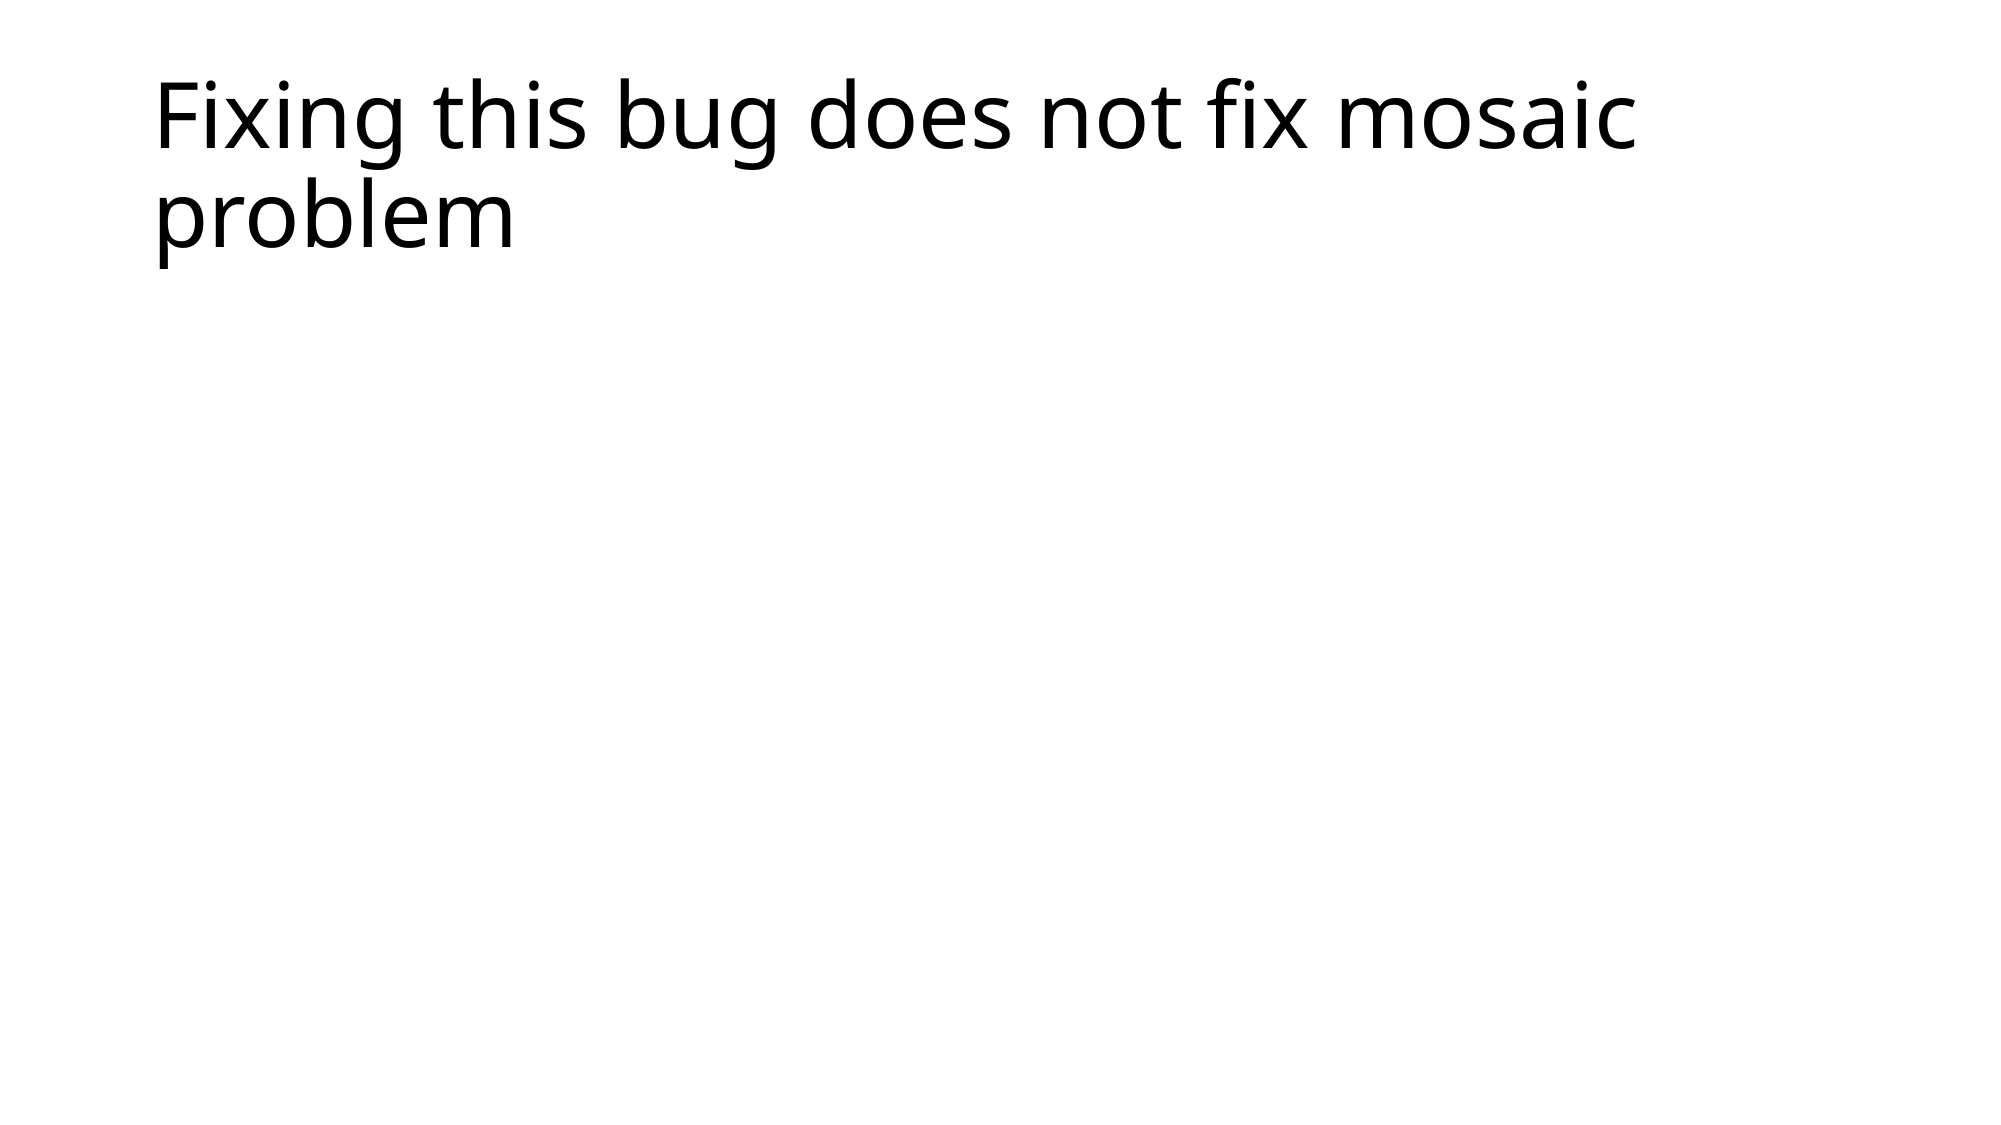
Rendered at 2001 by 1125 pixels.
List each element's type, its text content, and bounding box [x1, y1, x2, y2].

title Fixing this bug does not fix mosaic problem [137, 59, 1863, 278]
